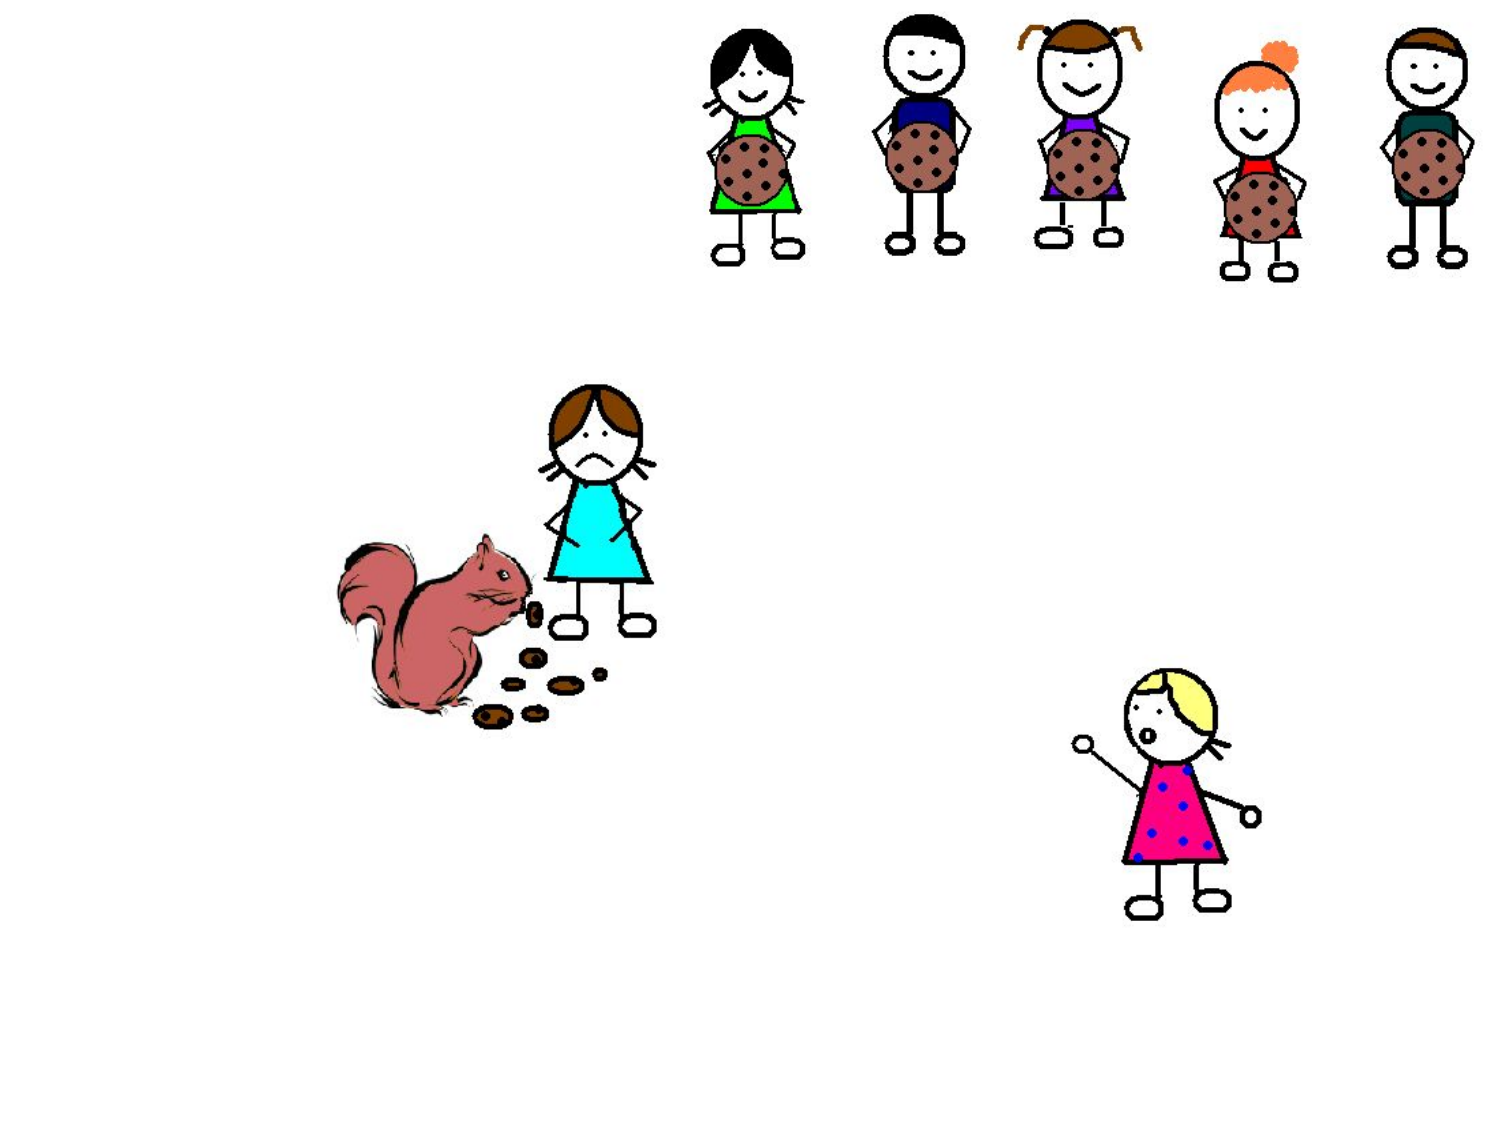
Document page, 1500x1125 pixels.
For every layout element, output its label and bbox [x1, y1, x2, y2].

picture [664, 0, 1500, 288]
picture [312, 362, 695, 748]
picture [1037, 632, 1304, 959]
